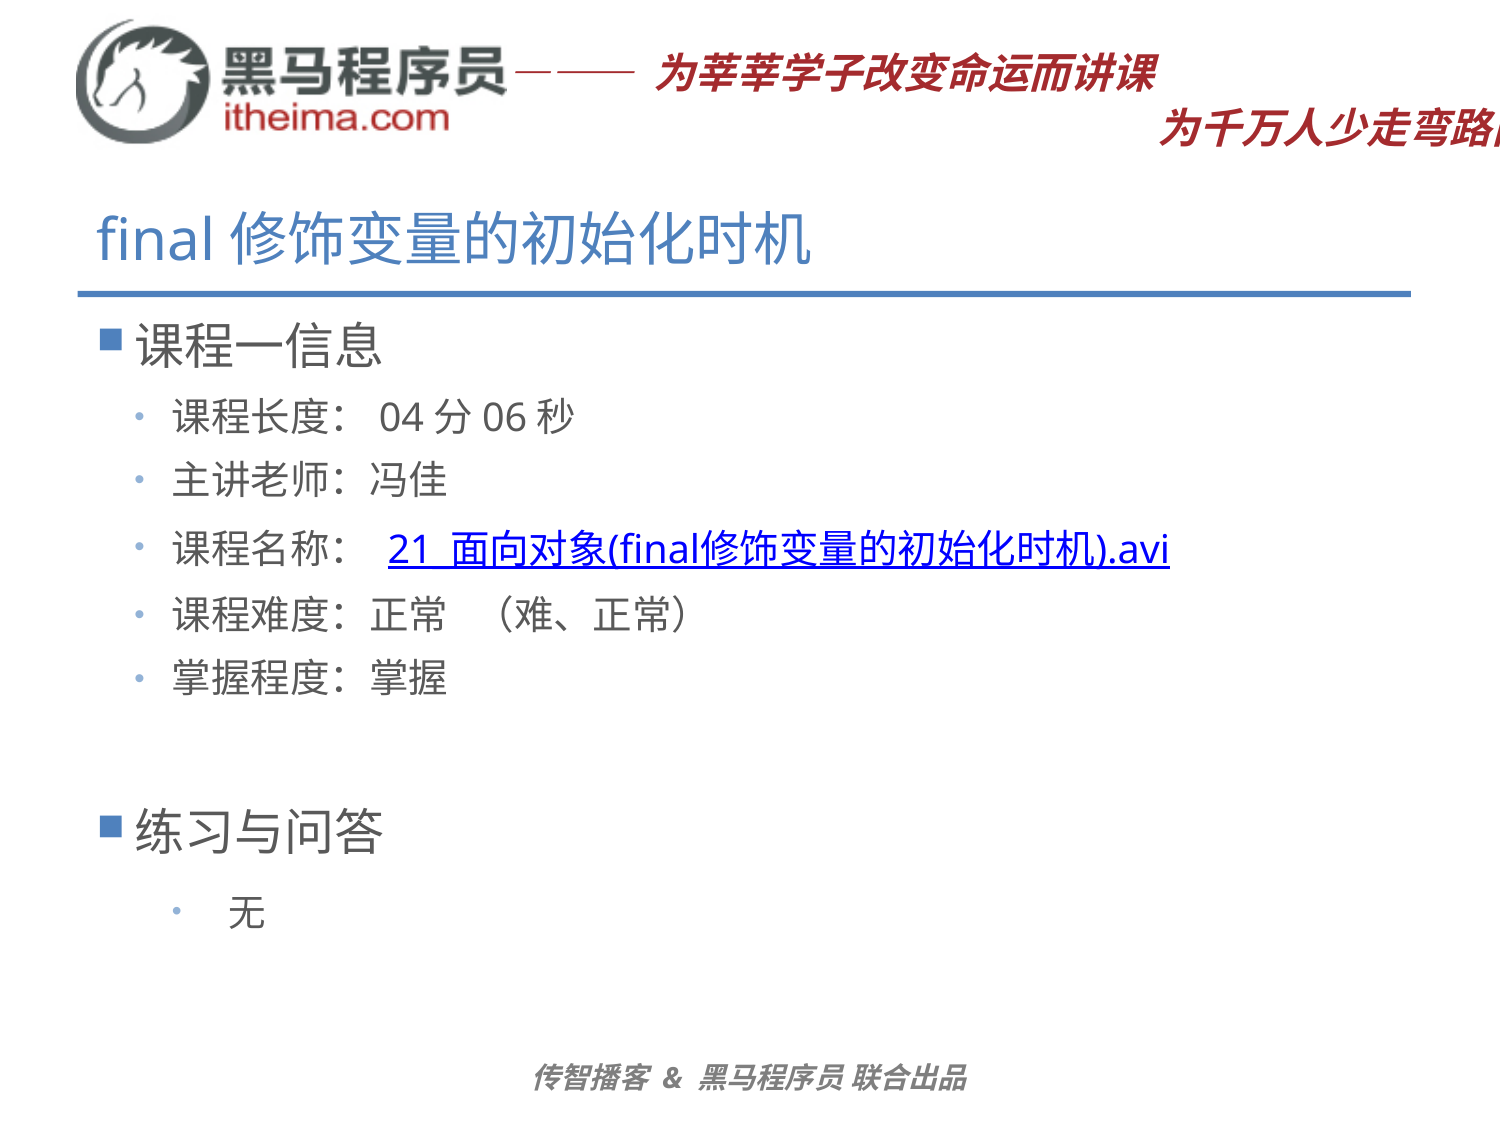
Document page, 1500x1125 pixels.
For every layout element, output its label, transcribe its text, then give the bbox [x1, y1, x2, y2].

list 课程一信息 课程长度：04分06秒 主讲老师：冯佳 课程名称： 21_面向对象(final修饰变量的初始化时机).avi 课程难度：正常 （难、正常） 掌握程度：掌握 练习与问答 无 [81, 313, 1416, 1038]
title final修饰变量的初始化时机 [81, 162, 1416, 280]
picture [76, 0, 507, 161]
